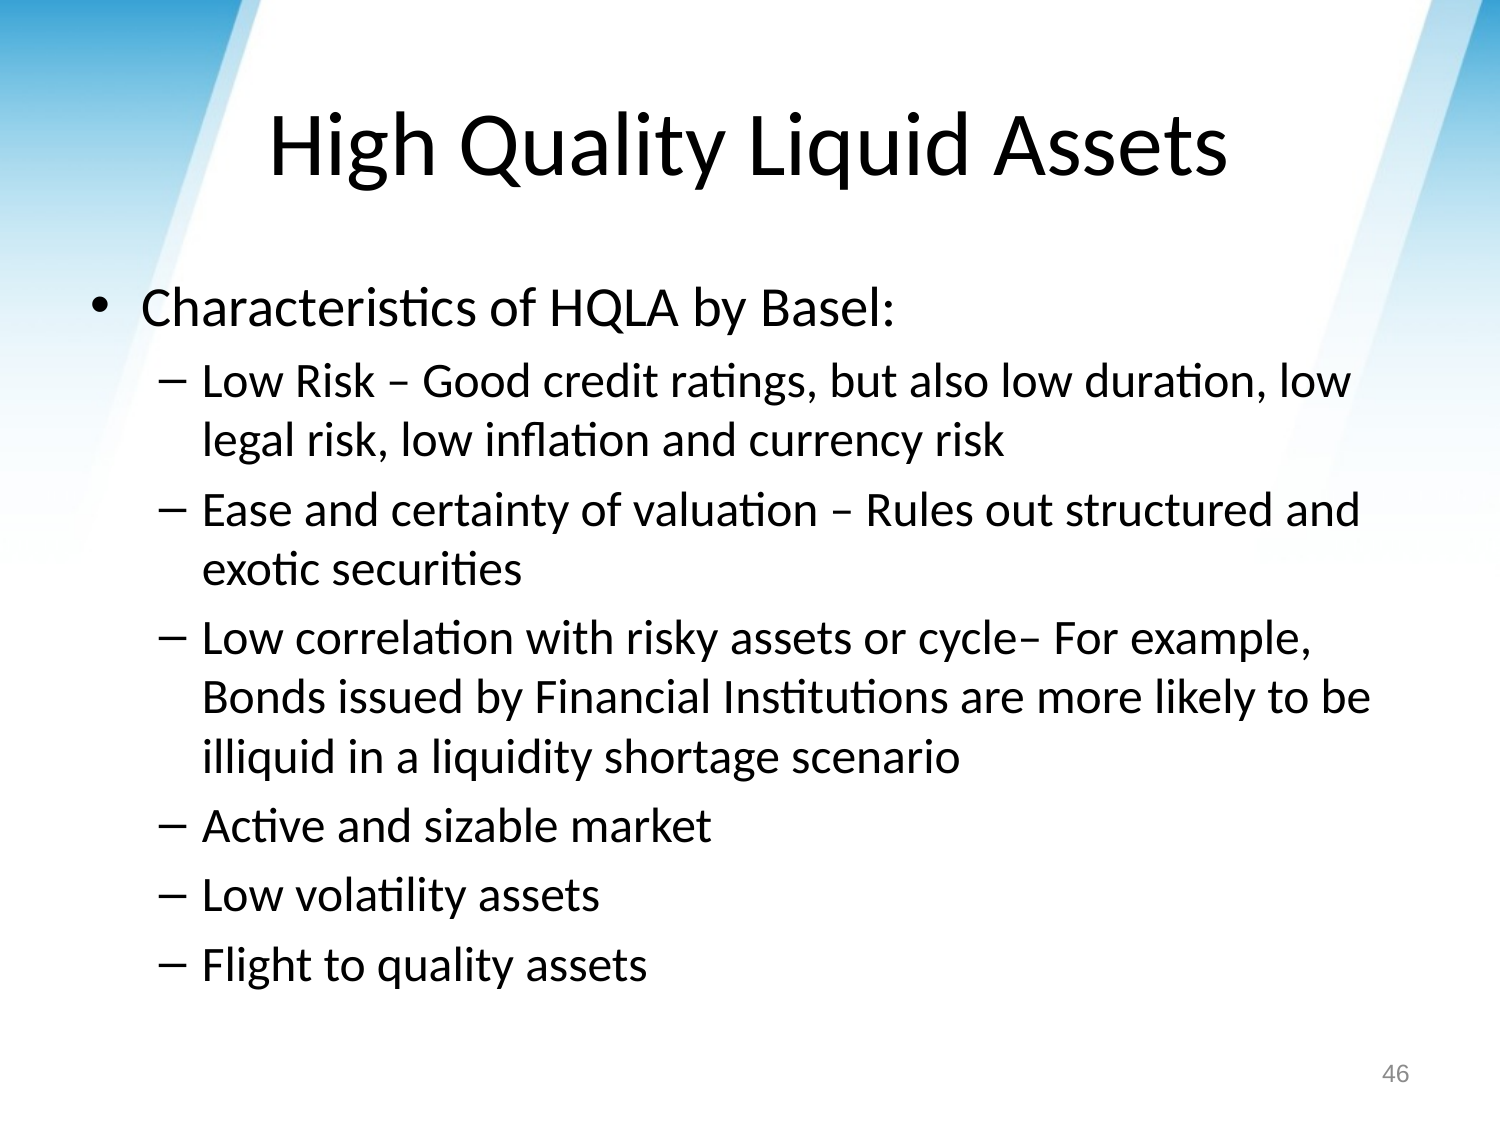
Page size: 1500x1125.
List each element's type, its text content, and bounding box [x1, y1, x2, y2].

title High Quality Liquid Assets [75, 45, 1425, 233]
list Characteristics of HQLA by Basel: Low Risk – Good credit ratings, but also low duration, low legal risk, low inflation and currency risk Ease and certainty of valuation – Rules out structured and exotic securities Low correlation with risky assets or cycle– For example, Bonds issued by Financial Institutions are more likely to be illiquid in a liquidity shortage scenario Active and sizable market Low volatility assets Flight to quality assets [75, 262, 1425, 1005]
slide_number 46 [1074, 1042, 1425, 1103]
picture [0, 0, 1500, 771]
